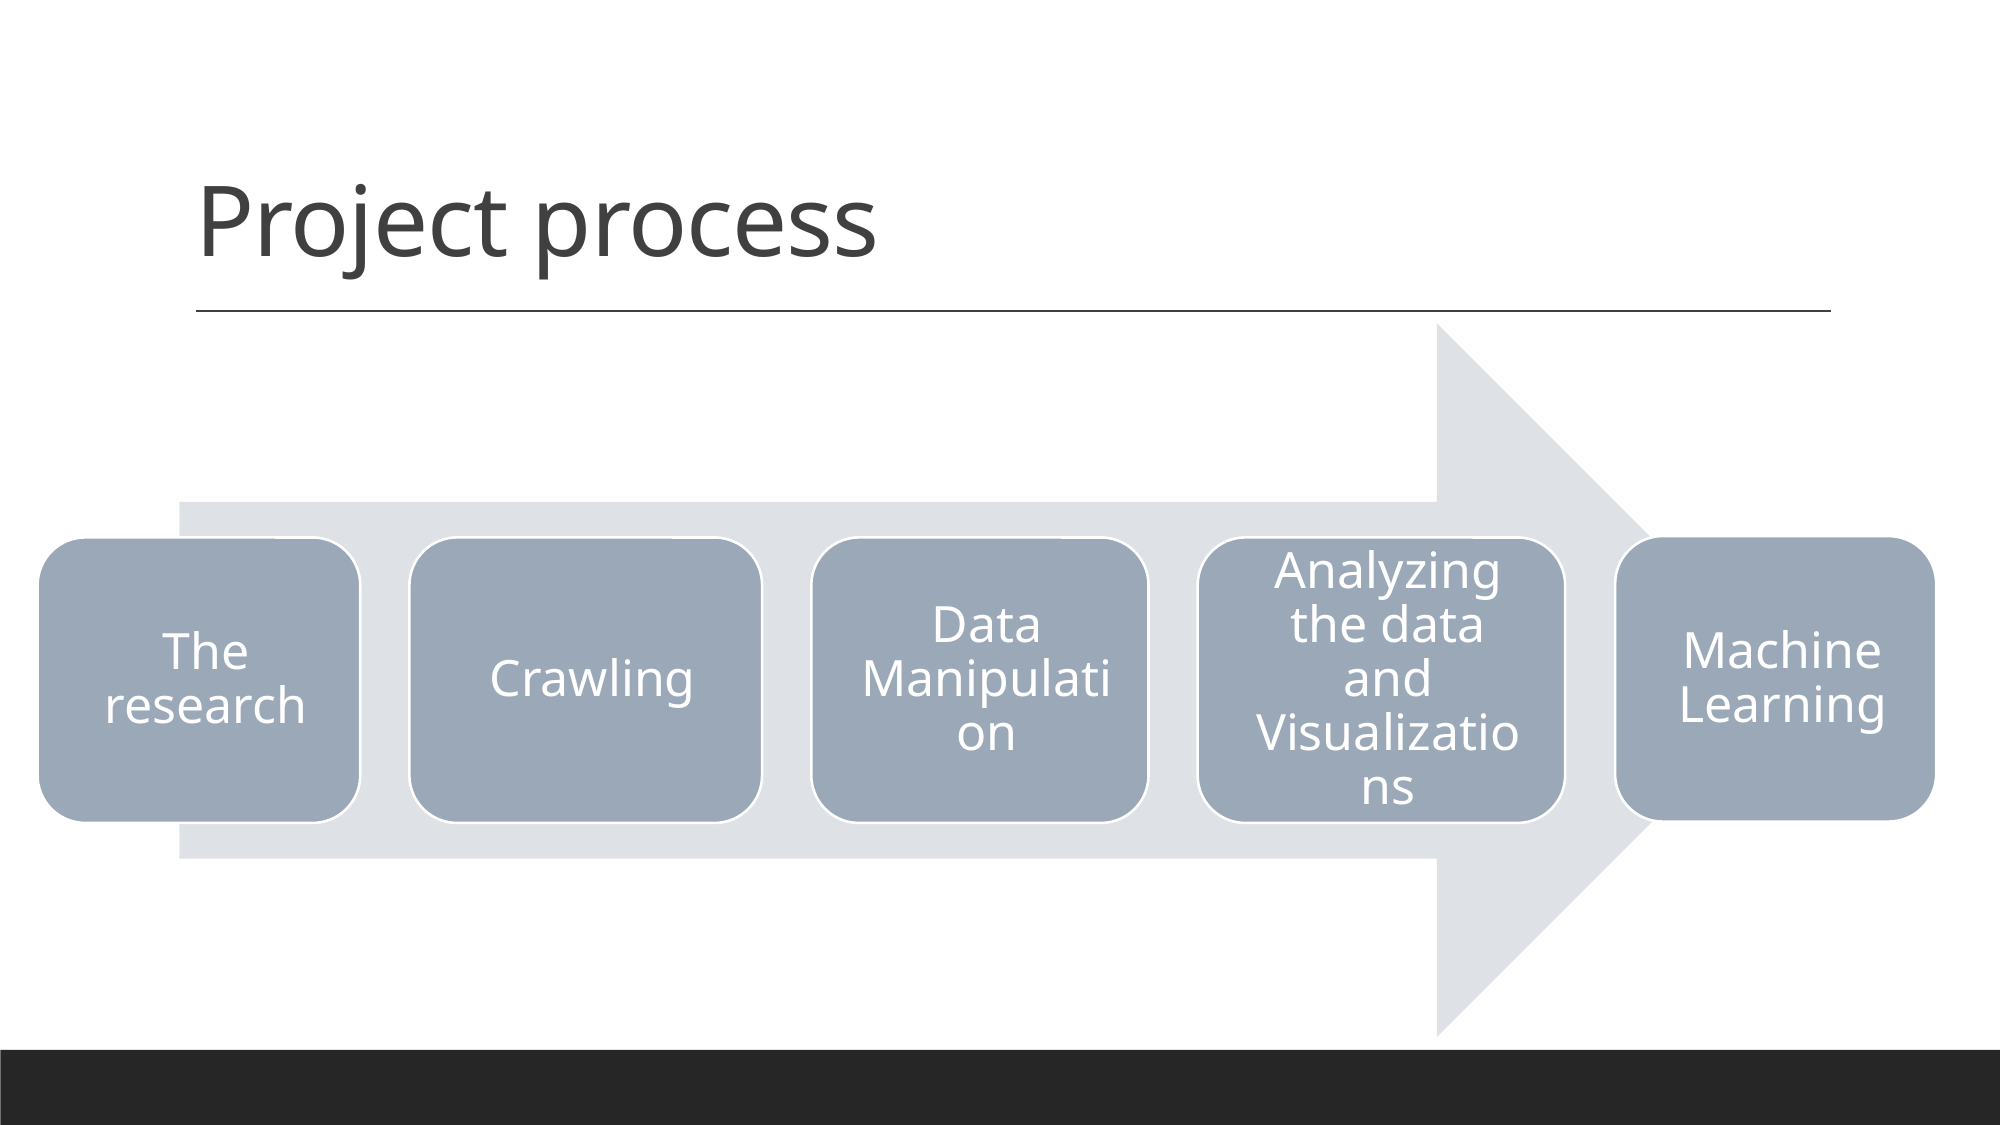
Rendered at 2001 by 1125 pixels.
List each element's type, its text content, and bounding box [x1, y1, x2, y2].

title Project process [180, 47, 1830, 285]
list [36, 322, 1937, 1038]
